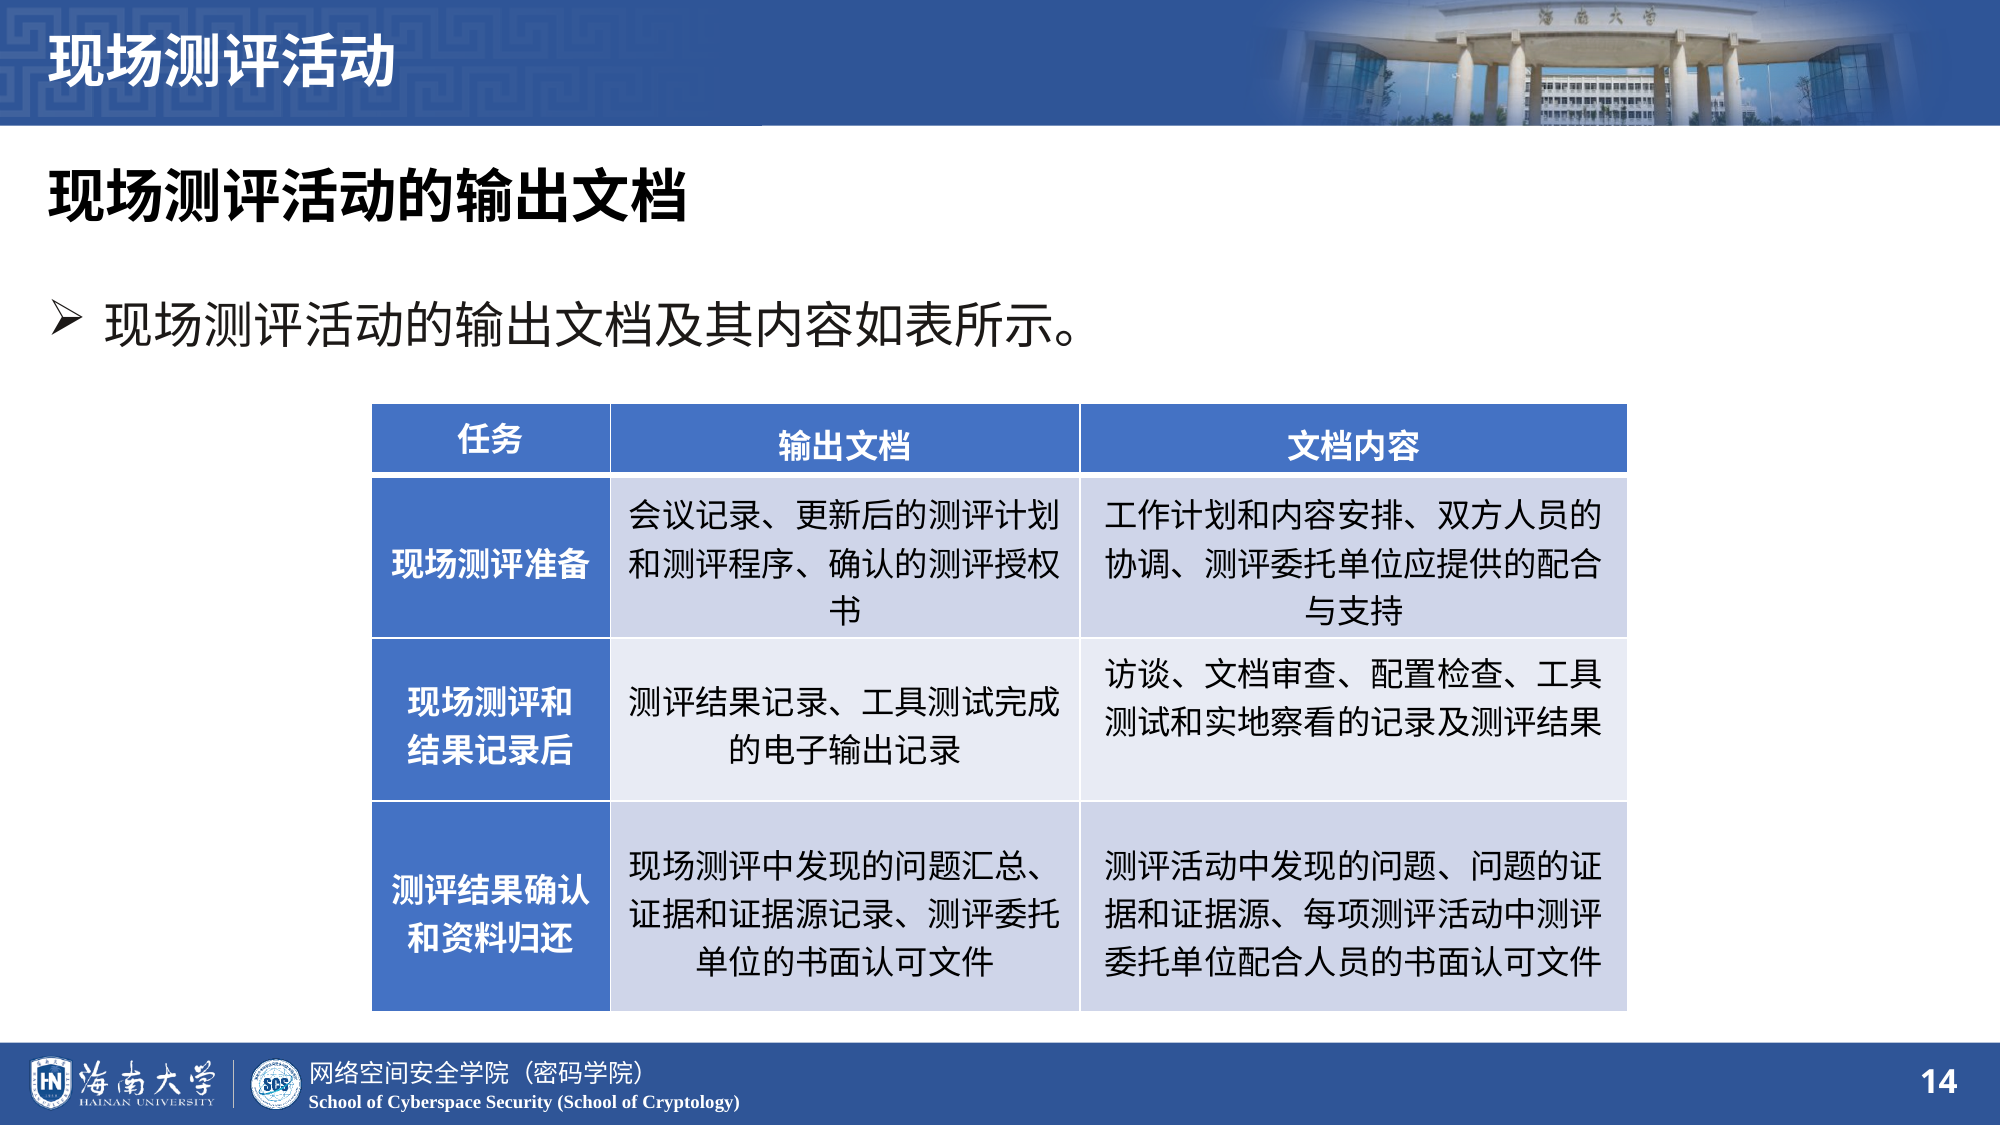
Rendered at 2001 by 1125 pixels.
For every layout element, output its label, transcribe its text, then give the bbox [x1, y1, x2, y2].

table_cell 测评结果记录、工具测试完成的电子输出记录 [611, 639, 1079, 800]
table_cell 现场测评中发现的问题汇总、证据和证据源记录、测评委托单位的书面认可文件 [611, 802, 1079, 1011]
list 现场测评活动的输出文档 [32, 151, 1968, 245]
table_cell 测评活动中发现的问题、问题的证据和证据源、每项测评活动中测评委托单位配合人员的书面认可文件 [1081, 802, 1627, 1011]
table_cell 工作计划和内容安排、双方人员的协调、测评委托单位应提供的配合与支持 [1081, 478, 1627, 637]
list 现场测评活动的输出文档及其内容如表所示。 [32, 255, 1968, 997]
table_cell 现场测评和 结果记录后 [372, 639, 610, 800]
table_cell 访谈、文档审查、配置检查、工具测试和实地察看的记录及测评结果 [1081, 639, 1627, 800]
picture [27, 1054, 219, 1113]
slide_number 14 [1522, 1053, 1973, 1114]
table_cell 现场测评准备 [372, 478, 610, 637]
picture [1190, 0, 2000, 126]
table_cell 会议记录、更新后的测评计划和测评程序、确认的测评授权书 [611, 478, 1079, 637]
table_header 文档内容 [1081, 404, 1627, 472]
list 现场测评活动 [32, 17, 1297, 109]
table_cell 测评结果确认和资料归还 [372, 802, 610, 1011]
picture [245, 1053, 306, 1114]
table_header 任务 [372, 404, 610, 472]
table_header 输出文档 [611, 404, 1079, 472]
